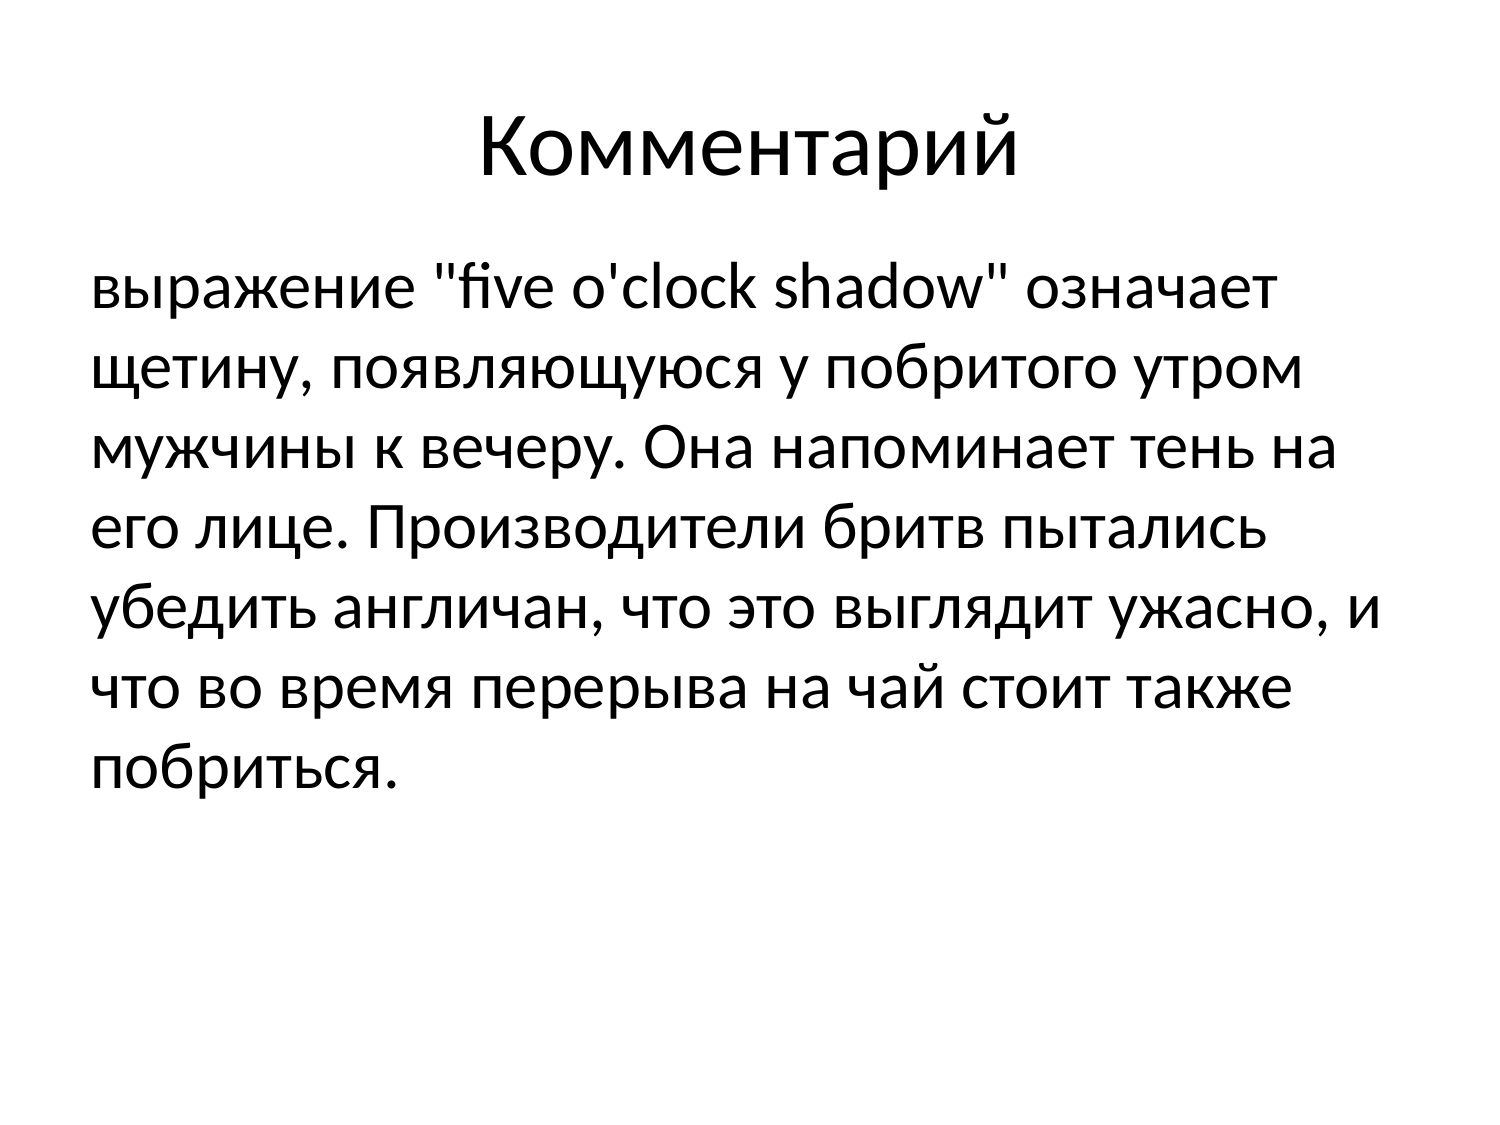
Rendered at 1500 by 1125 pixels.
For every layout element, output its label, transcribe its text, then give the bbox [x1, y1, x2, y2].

title Комментарий [75, 45, 1425, 233]
list выражение "five o'clock shadow" означает щетину, появляющуюся у побритого утром мужчины к вечеру. Она напоминает тень на его лице. Производители бритв пытались убедить англичан, что это выглядит ужасно, и что во время перерыва на чай стоит также побриться. [75, 234, 1425, 1024]
